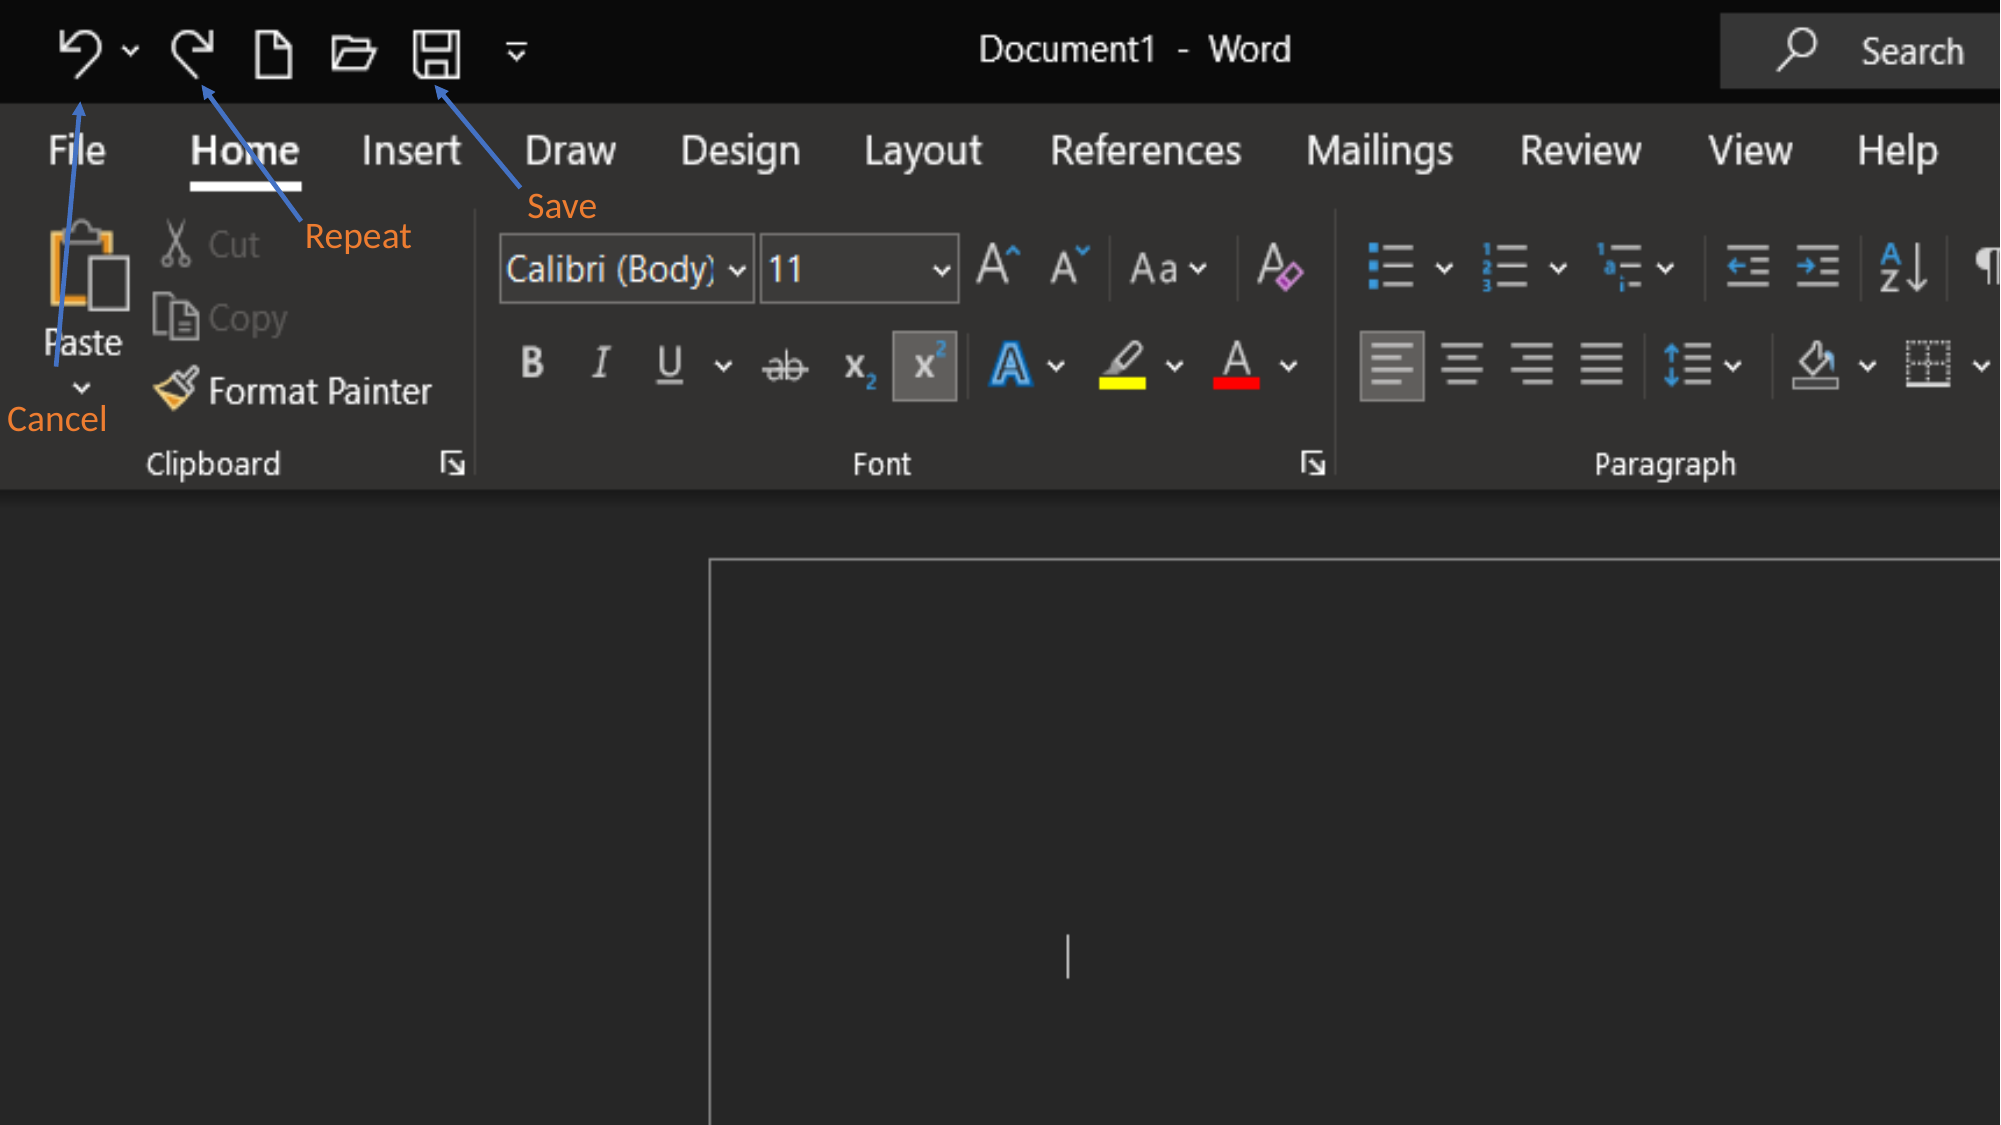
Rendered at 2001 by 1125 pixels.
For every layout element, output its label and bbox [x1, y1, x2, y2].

text_box [434, 84, 521, 188]
text_box [201, 84, 302, 222]
picture [0, 0, 2000, 1125]
text_box [56, 101, 81, 367]
